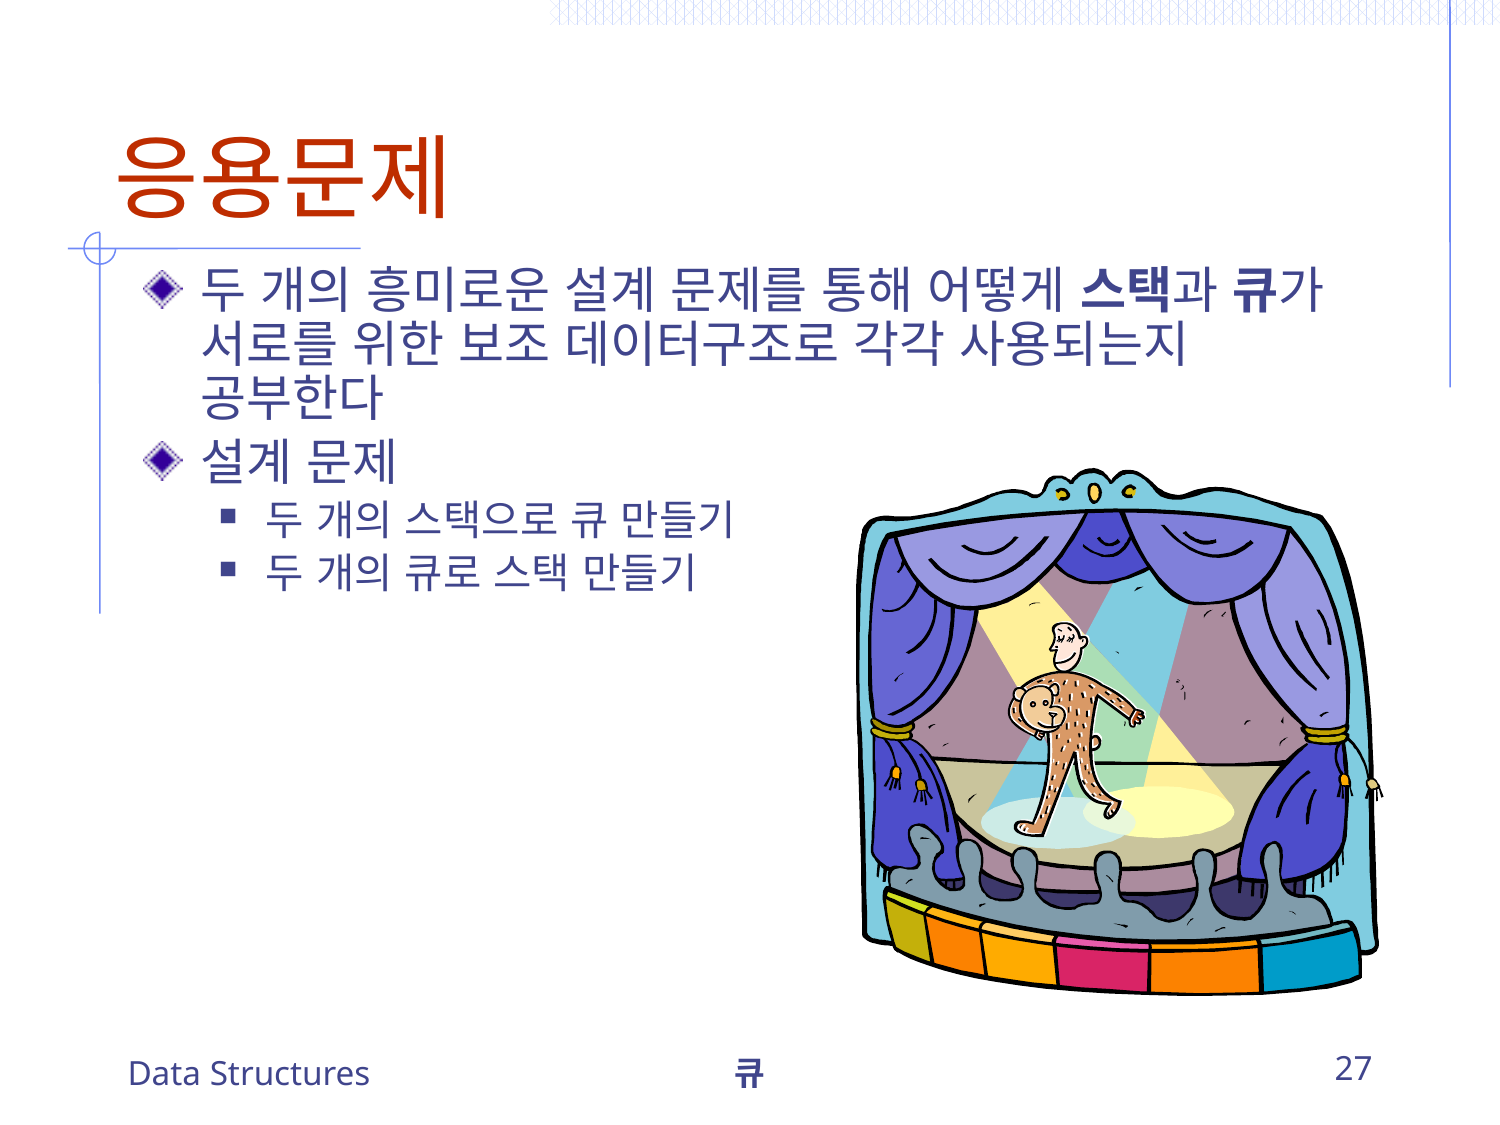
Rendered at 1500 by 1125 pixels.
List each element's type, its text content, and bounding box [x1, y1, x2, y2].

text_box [1007, 620, 1147, 838]
picture [143, 270, 183, 309]
footer 큐 [512, 1024, 988, 1101]
slide_number Data Structures [112, 1024, 512, 1101]
slide_number 27 [1074, 1024, 1388, 1101]
picture [143, 441, 183, 481]
title 응용문제 [99, 49, 1376, 238]
list 두 개의 흥미로운 설계 문제를 통해 어떻게 스택과 큐가 서로를 위한 보조 데이터구조로 각각 사용되는지 공부한다 설계 문제 두 개의 스택으로 큐 만들기 두 개의 큐로 스택 만들기 [128, 257, 1355, 645]
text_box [855, 467, 1384, 996]
